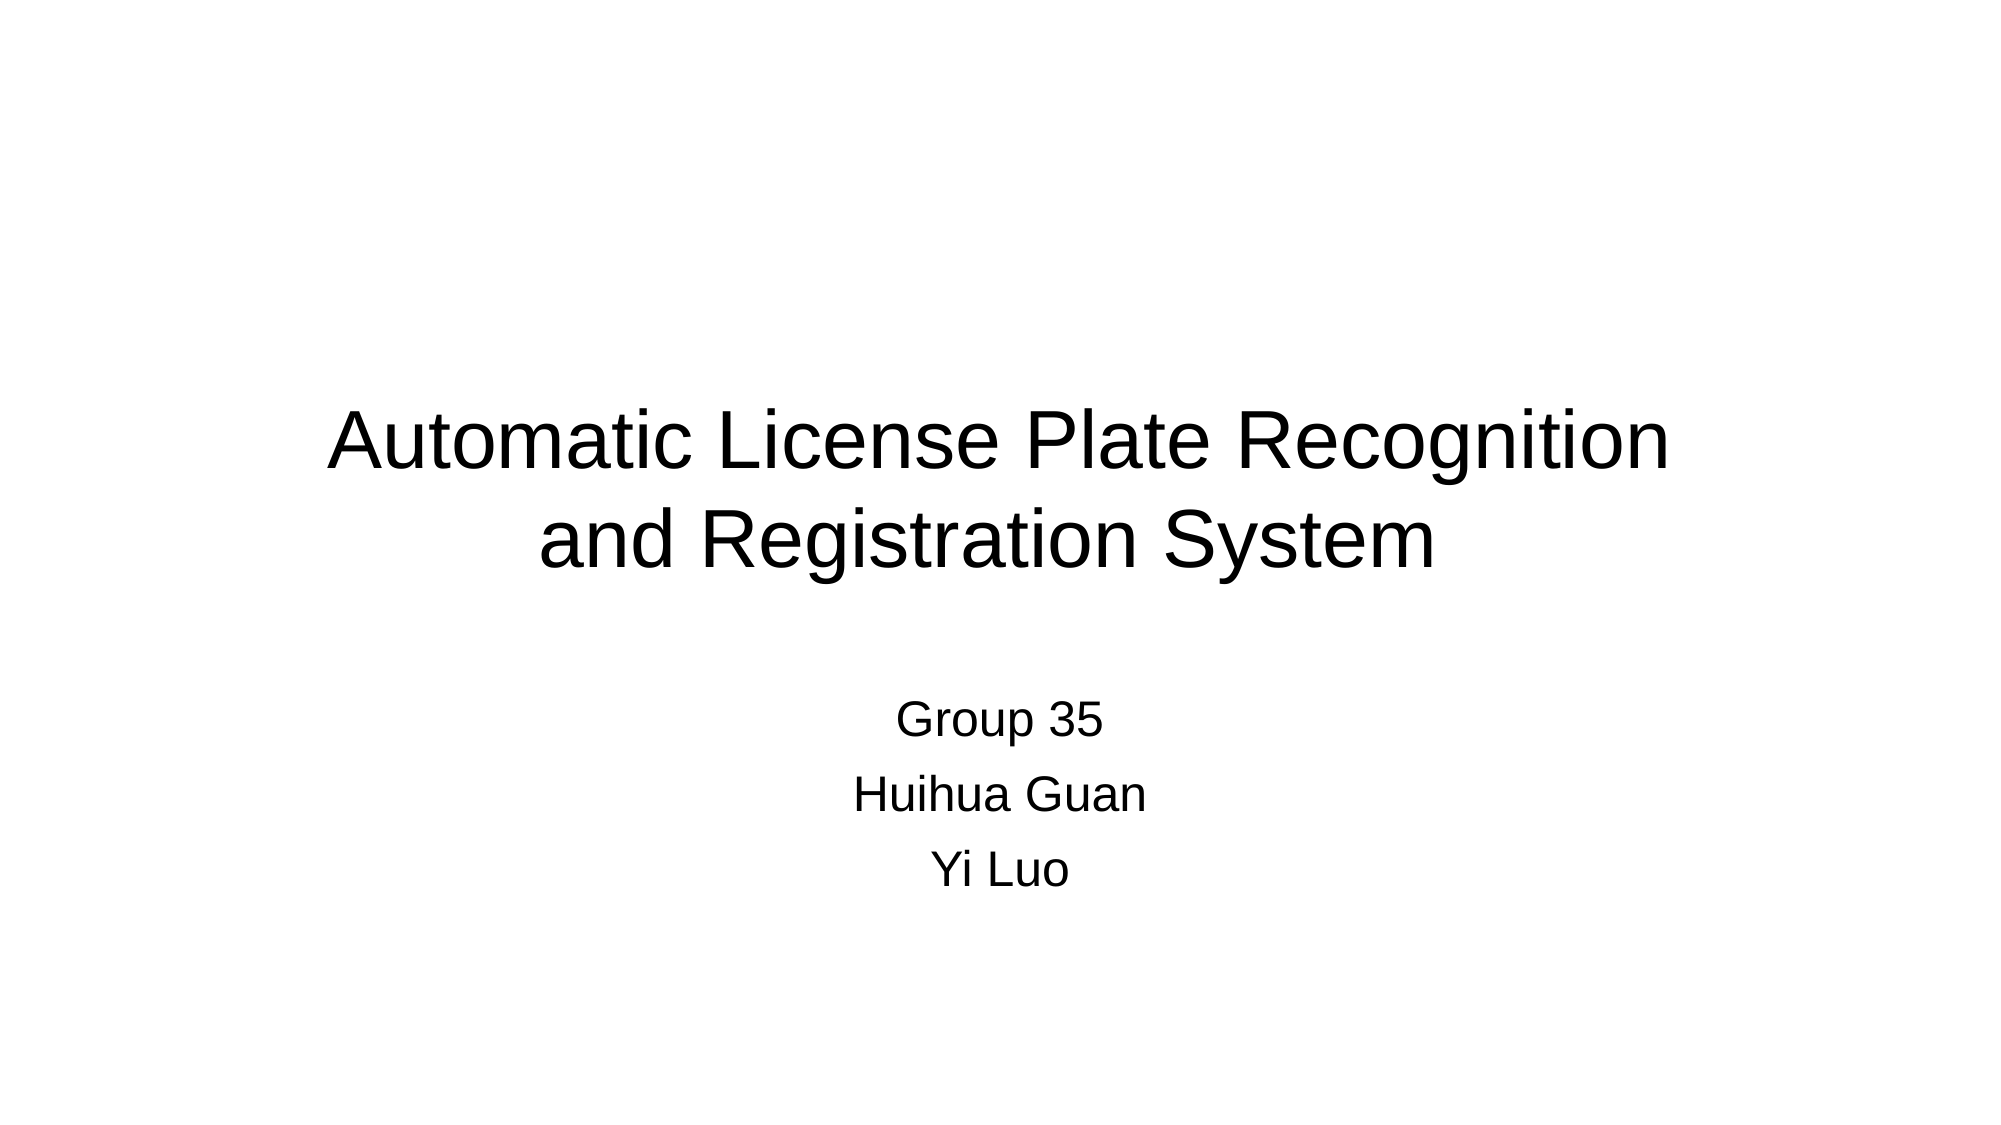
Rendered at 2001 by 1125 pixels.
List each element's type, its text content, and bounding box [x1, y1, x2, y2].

title Automatic License Plate Recognition and Registration System [249, 200, 1750, 592]
subtitle Group 35 Huihua Guan Yi Luo [249, 686, 1750, 958]
